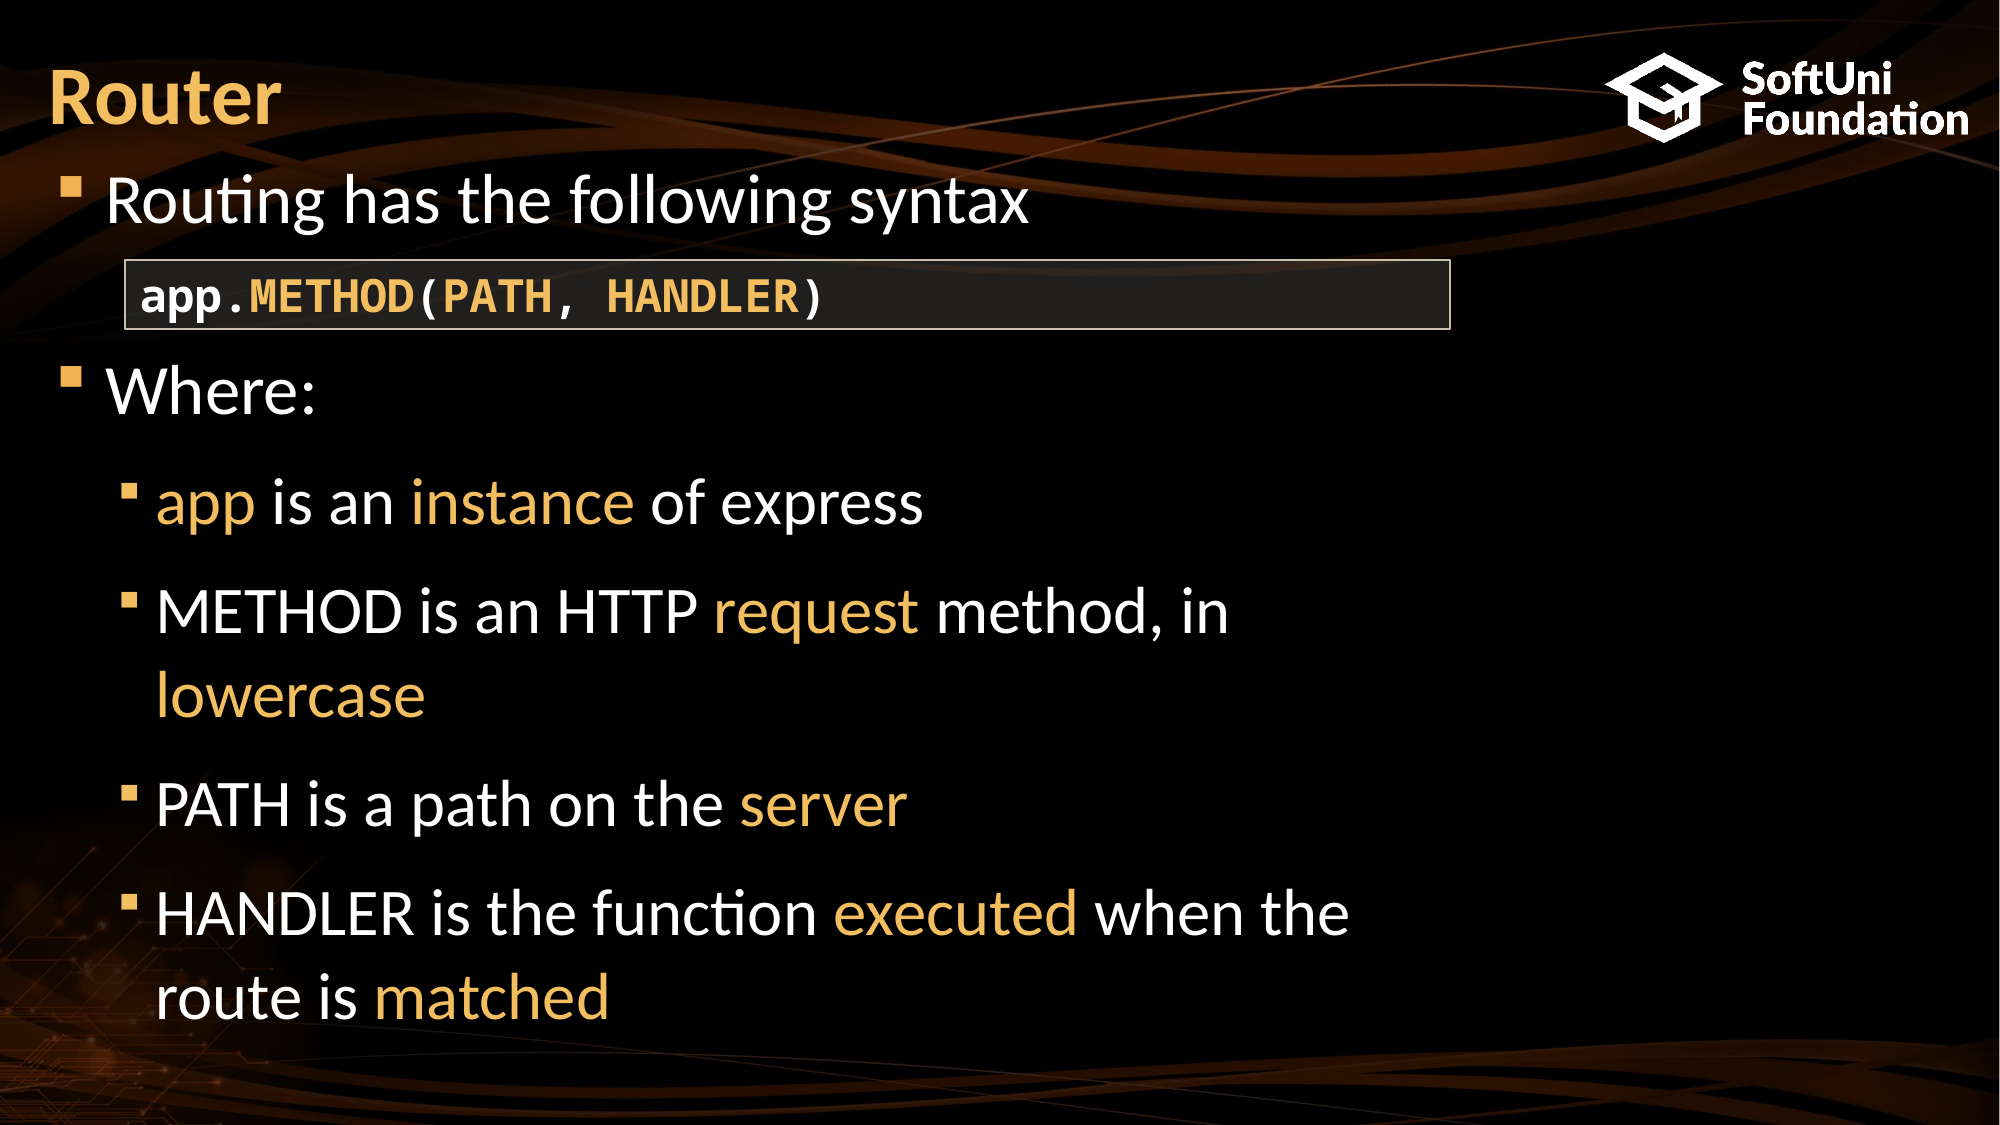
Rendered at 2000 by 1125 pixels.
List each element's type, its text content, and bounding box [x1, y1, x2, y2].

title Router [30, 6, 1602, 189]
text_box app.METHOD(PATH, HANDLER) [124, 259, 1450, 330]
picture [0, 0, 2000, 1125]
list Routing has the following syntax Where: app is an instance of express METHOD is an HTTP request method, in lowercase PATH is a path on the server HANDLER is the function executed when the route is matched [37, 189, 1463, 1125]
